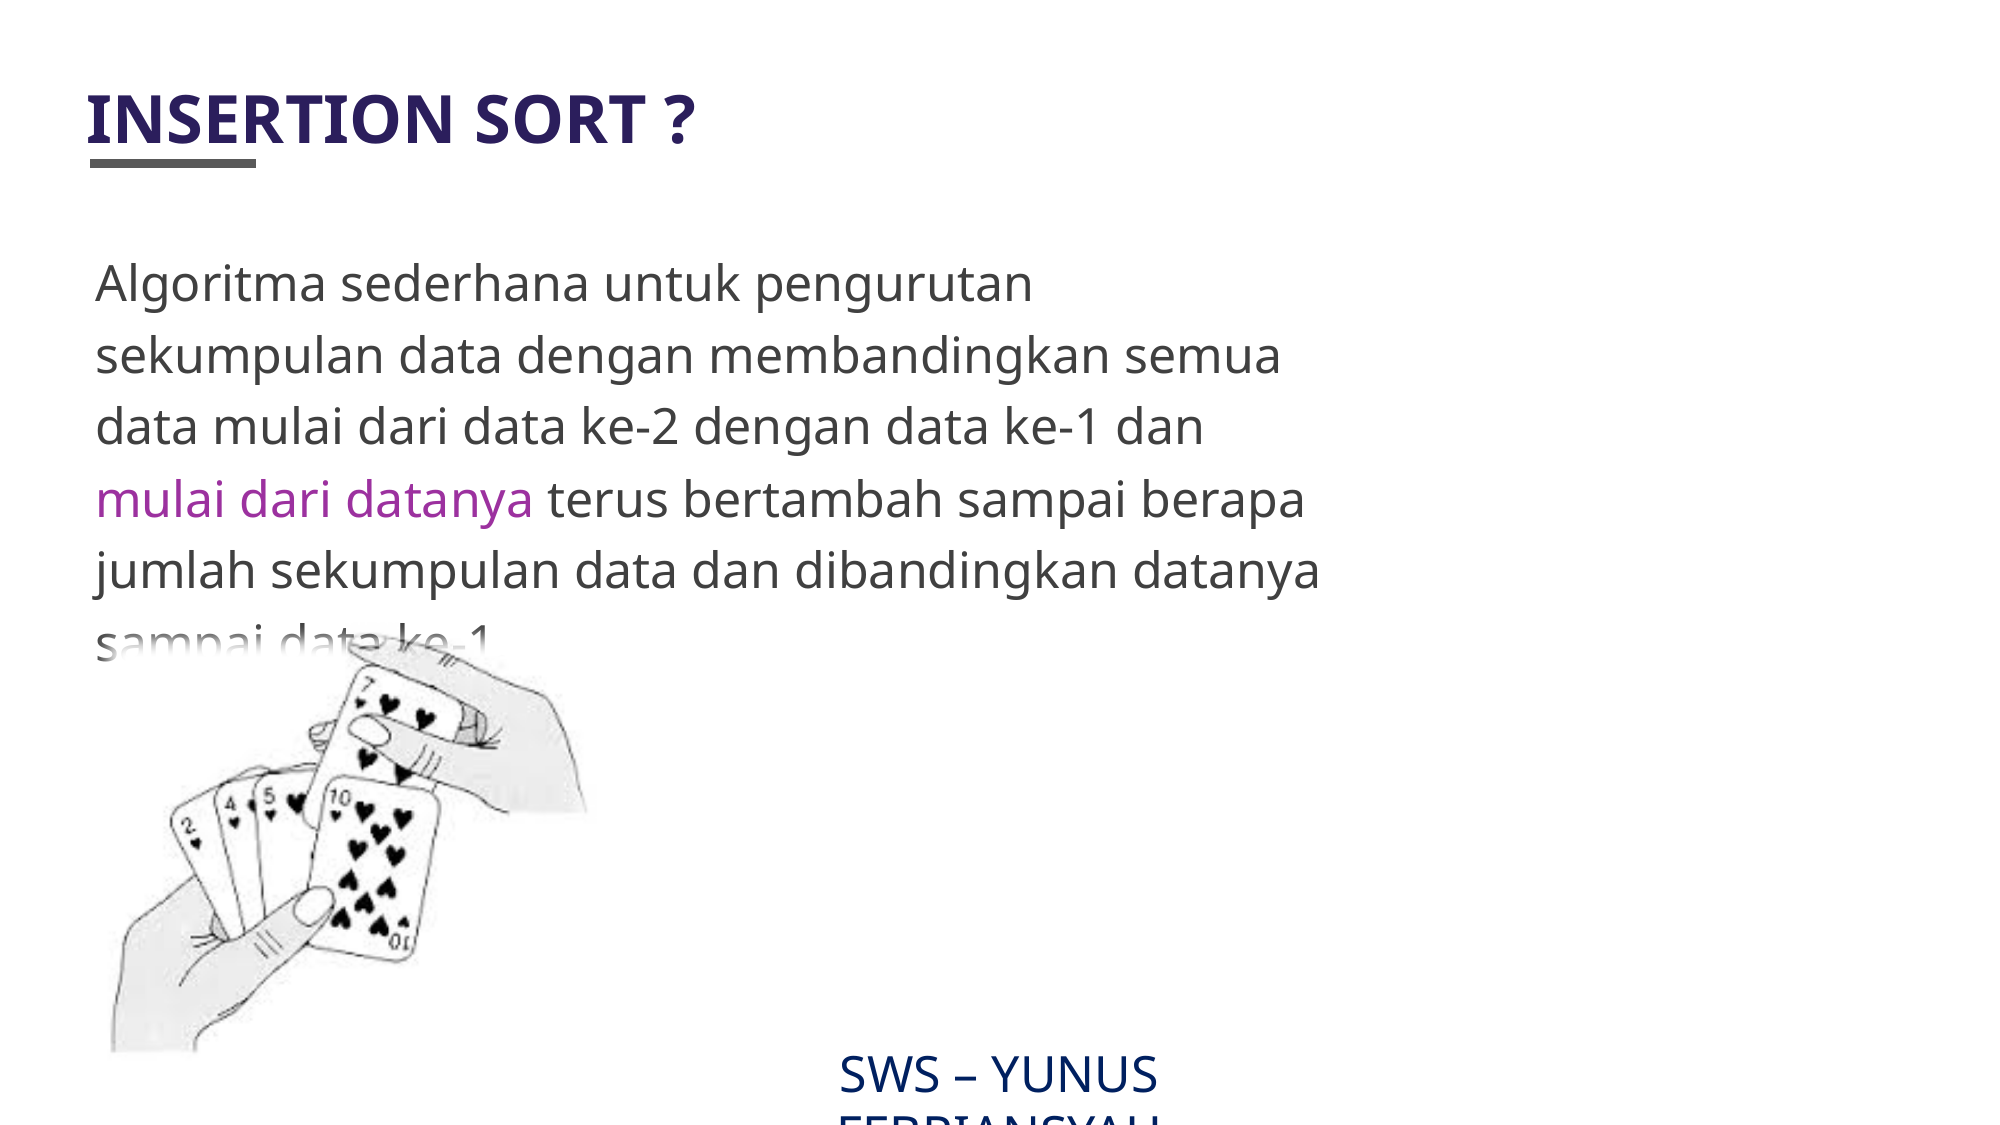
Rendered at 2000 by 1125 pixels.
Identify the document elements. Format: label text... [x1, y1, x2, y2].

picture [89, 621, 598, 1071]
text_box Algoritma sederhana untuk pengurutan sekumpulan data dengan membandingkan semua data mulai dari data ke-2 dengan data ke-1 dan mulai dari datanya terus bertambah sampai berapa jumlah sekumpulan data dan dibandingkan datanya sampai data ke-1. [95, 231, 1331, 679]
title INSERTION SORT ? [66, 66, 1767, 167]
